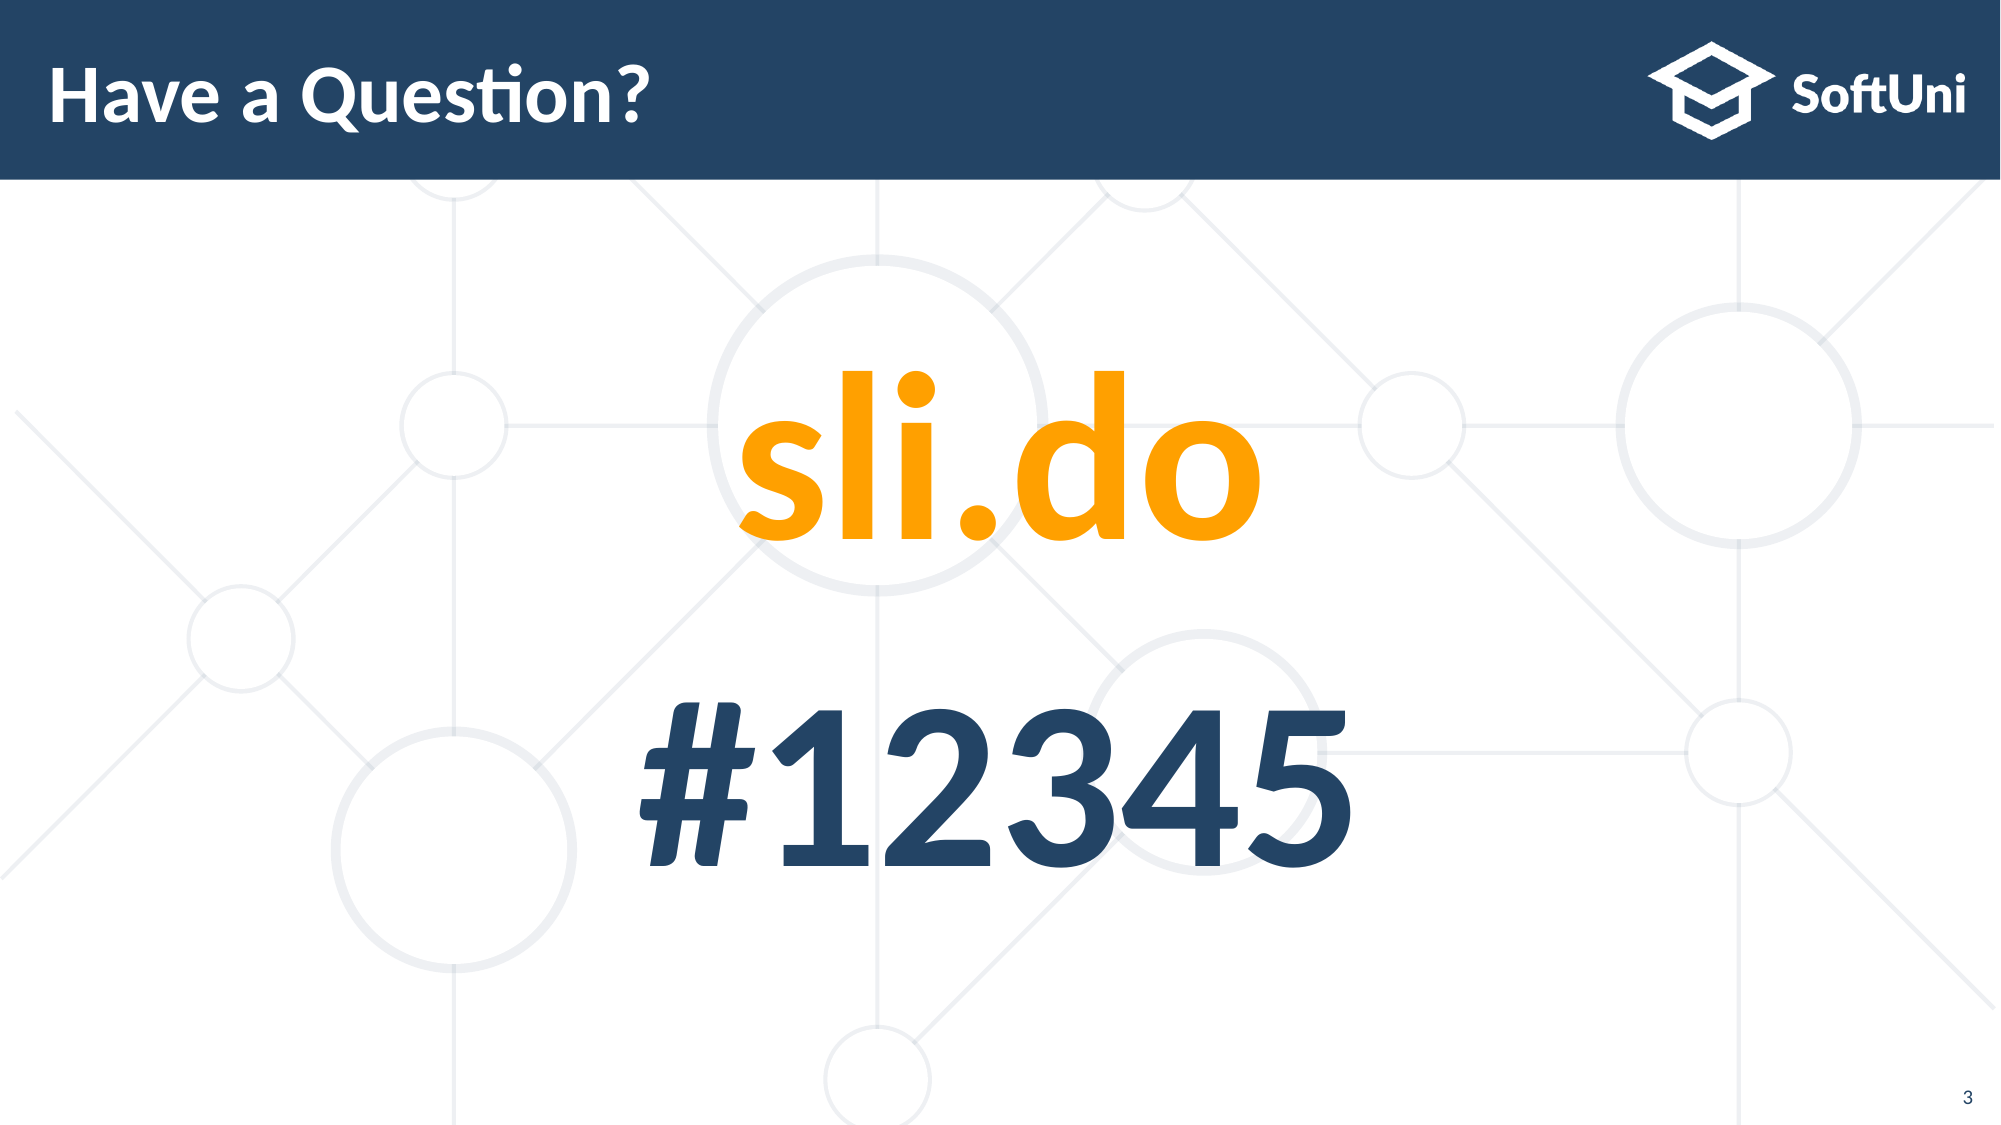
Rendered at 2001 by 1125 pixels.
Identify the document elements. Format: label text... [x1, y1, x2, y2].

list sli.do #12345 [31, 230, 1970, 1104]
slide_number 3 [1927, 1067, 1989, 1117]
title Have a Question? [31, 16, 1625, 162]
